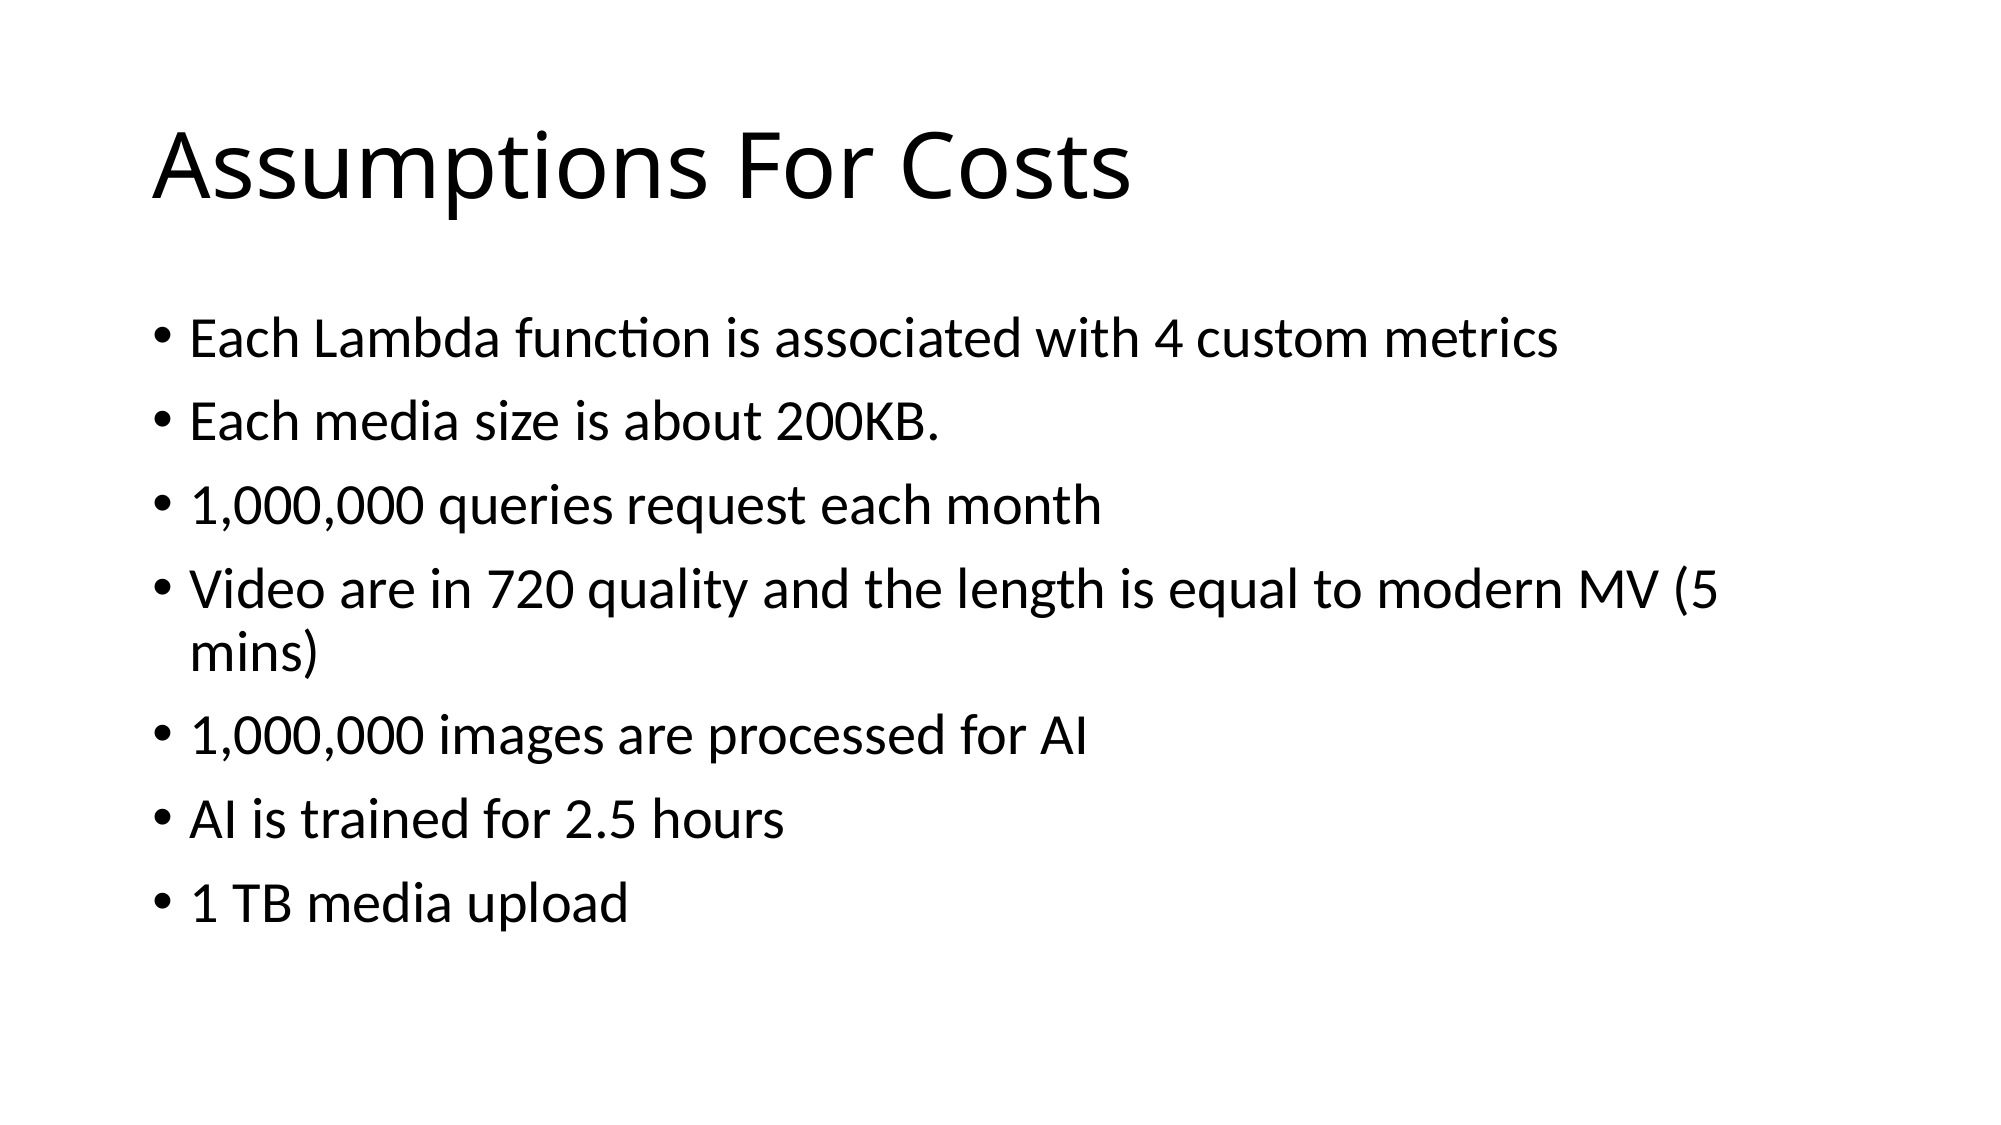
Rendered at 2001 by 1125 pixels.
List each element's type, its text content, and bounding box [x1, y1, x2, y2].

list Each Lambda function is associated with 4 custom metrics Each media size is about 200KB. 1,000,000 queries request each month Video are in 720 quality and the length is equal to modern MV (5 mins) 1,000,000 images are processed for AI AI is trained for 2.5 hours 1 TB media upload [137, 299, 1863, 1014]
title Assumptions For Costs [137, 59, 1863, 278]
